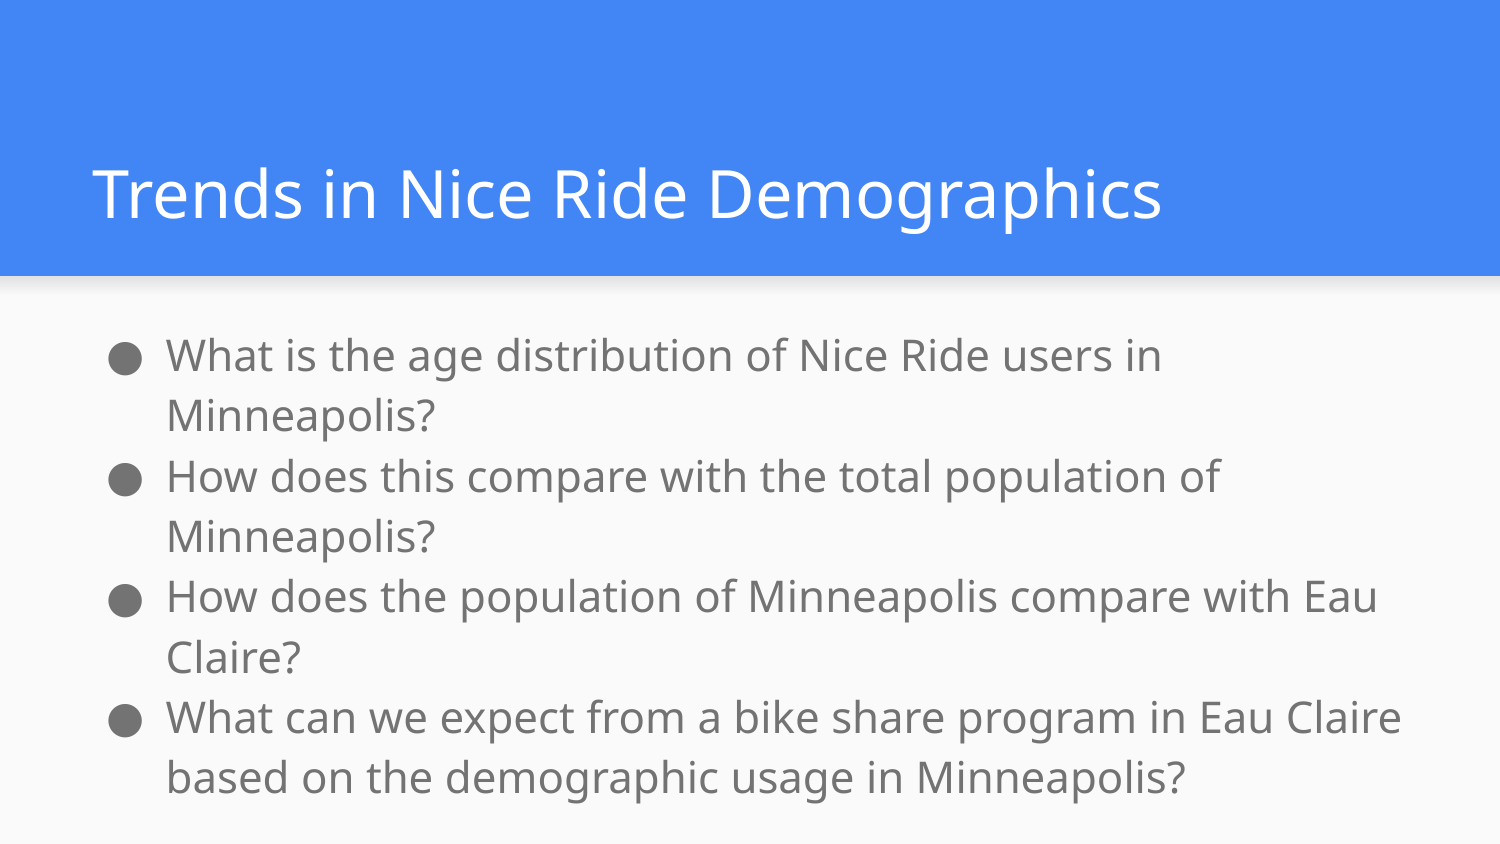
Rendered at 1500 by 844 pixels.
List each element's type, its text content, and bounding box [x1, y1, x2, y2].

title Trends in Nice Ride Demographics [77, 121, 1427, 248]
list What is the age distribution of Nice Ride users in Minneapolis? How does this compare with the total population of Minneapolis? How does the population of Minneapolis compare with Eau Claire? What can we expect from a bike share program in Eau Claire based on the demographic usage in Minneapolis? [75, 304, 1425, 750]
